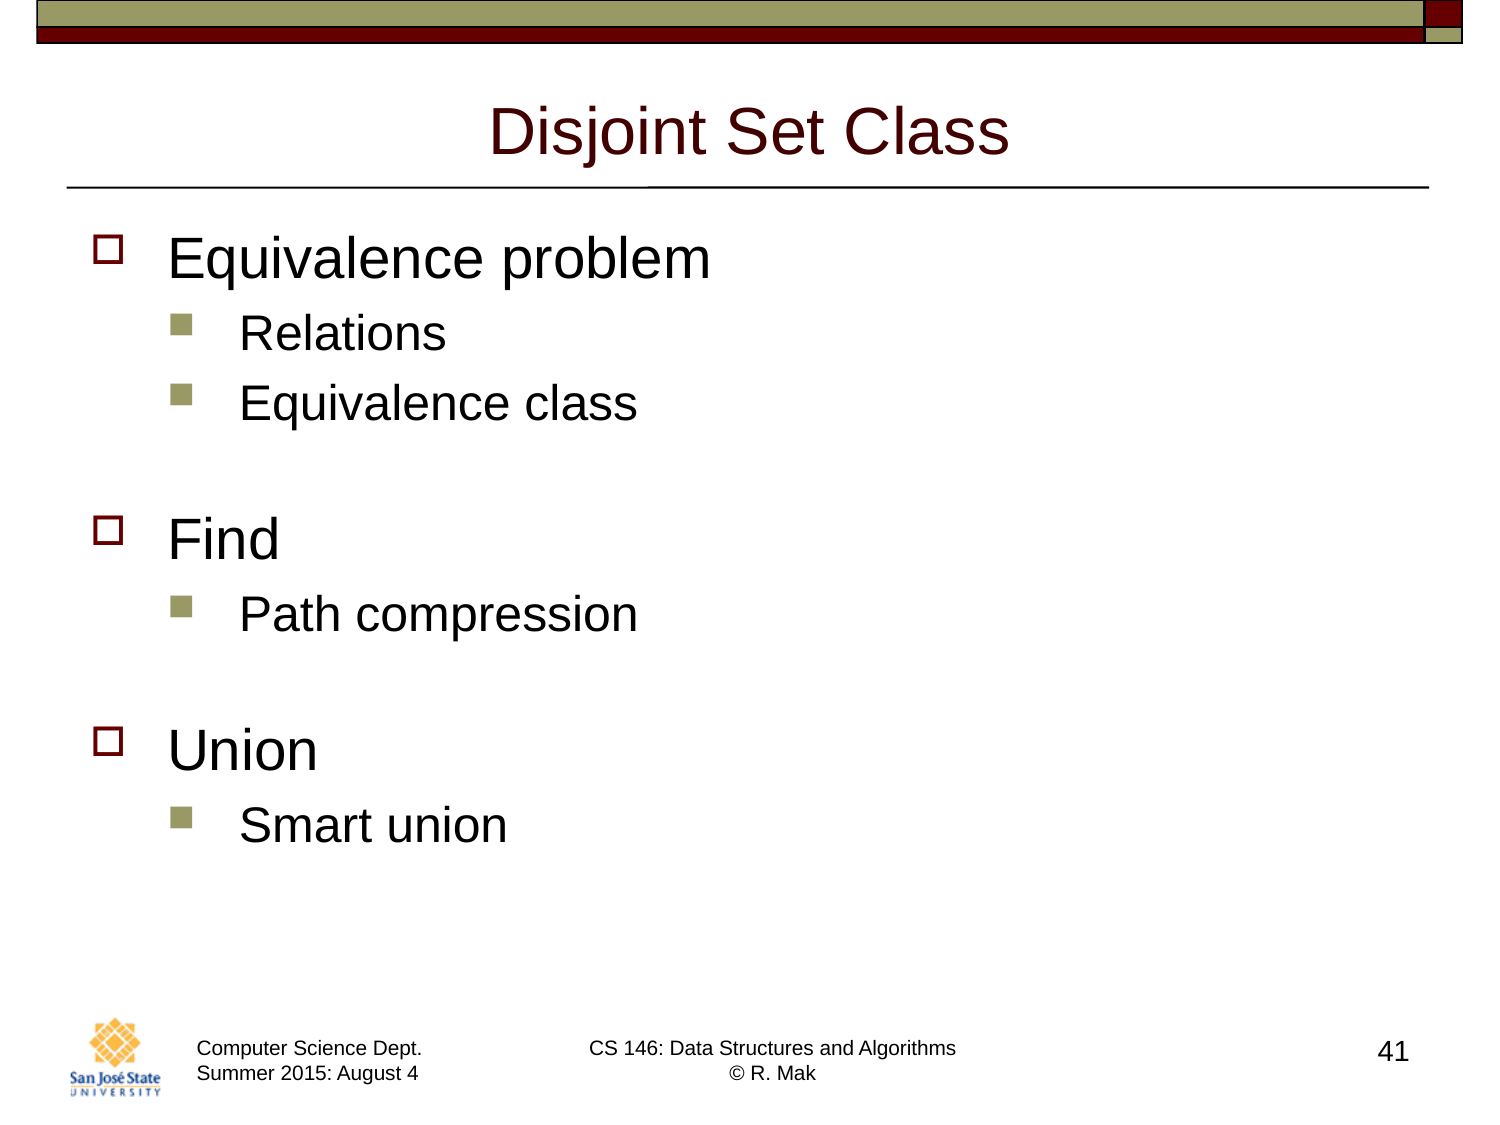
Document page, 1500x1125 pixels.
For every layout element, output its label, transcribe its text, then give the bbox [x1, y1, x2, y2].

list Equivalence problem Relations Equivalence class Find Path compression Union Smart union [75, 212, 1425, 1006]
title Disjoint Set Class [75, 67, 1425, 175]
picture [60, 1012, 166, 1112]
slide_number 41 [1112, 1025, 1425, 1100]
